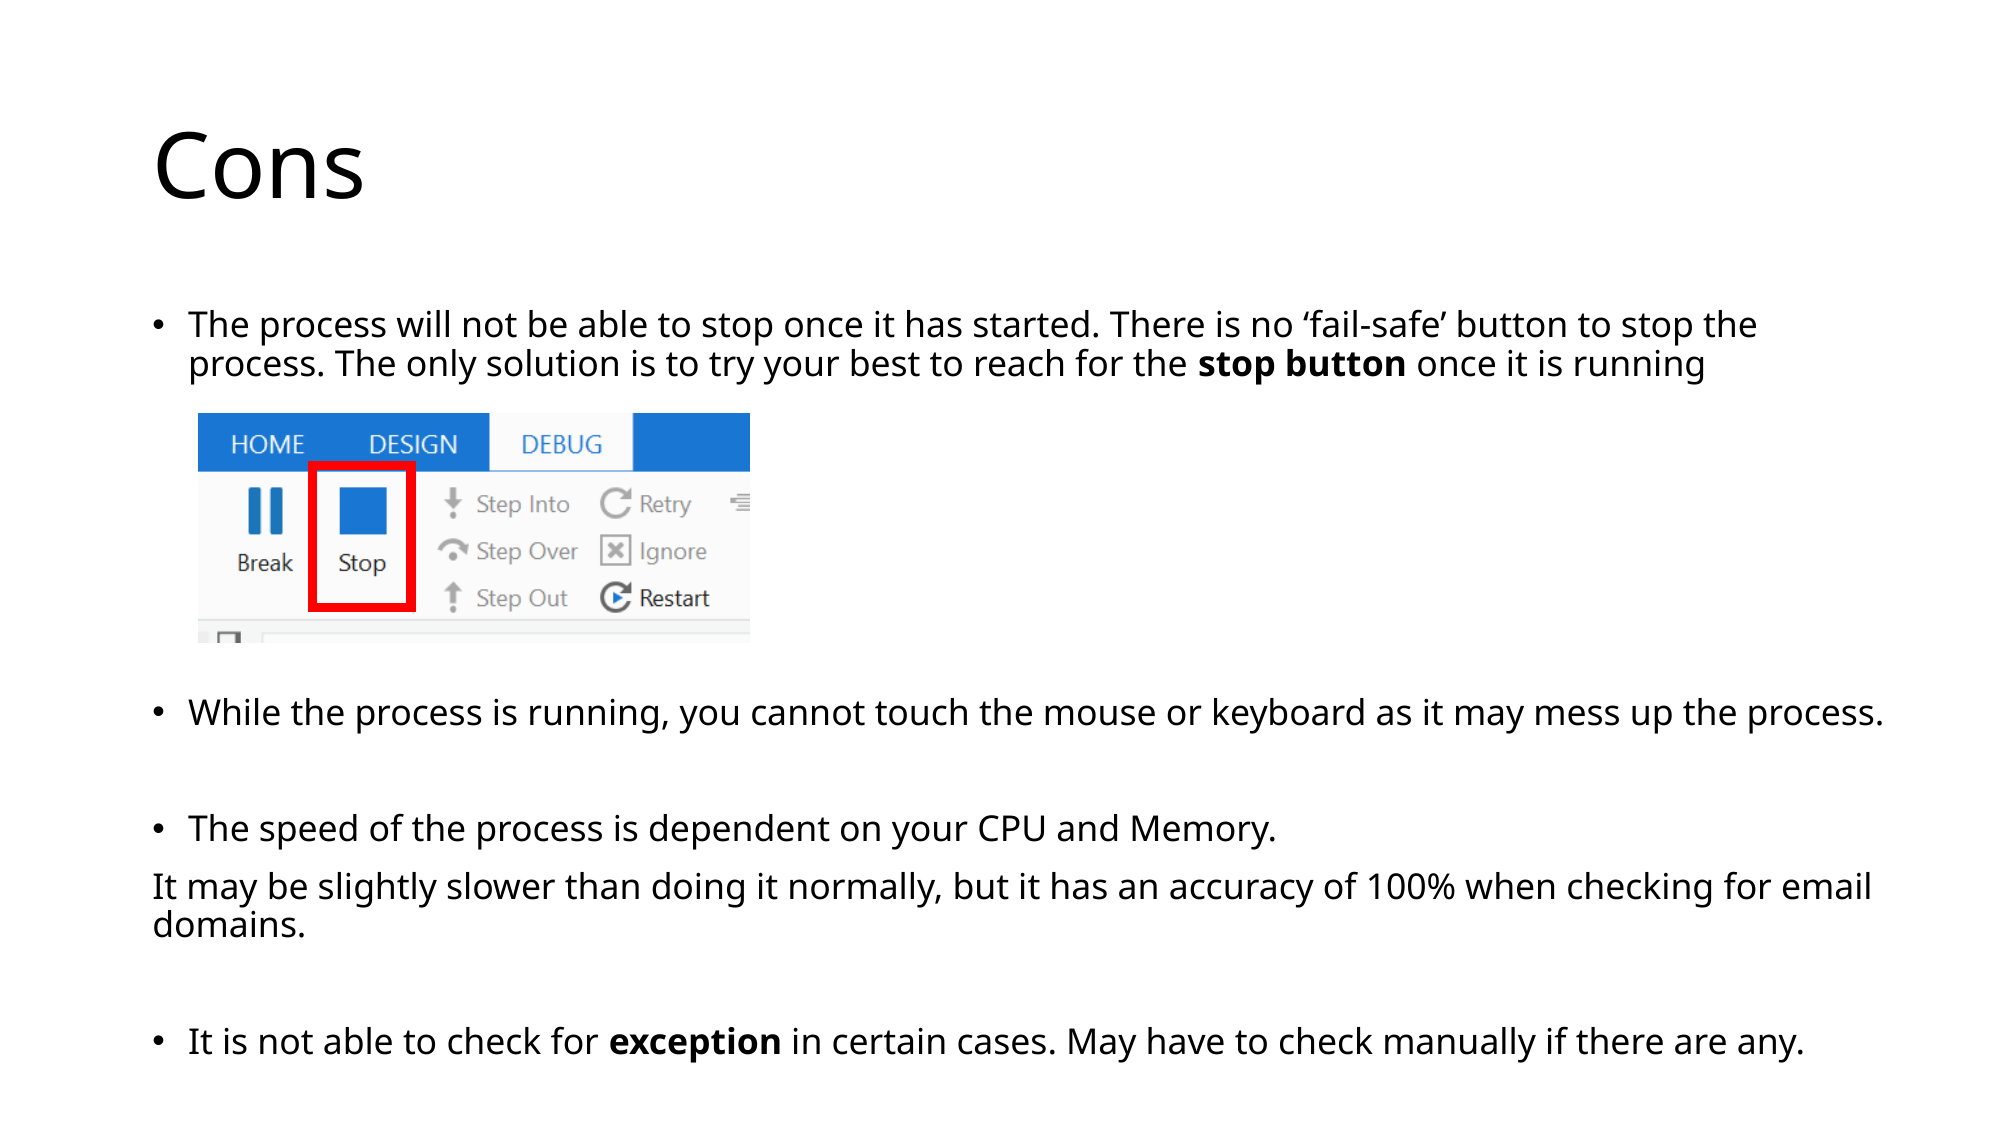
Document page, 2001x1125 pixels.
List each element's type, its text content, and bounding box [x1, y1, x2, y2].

list The process will not be able to stop once it has started. There is no ‘fail-safe’ button to stop the process. The only solution is to try your best to reach for the stop button once it is running While the process is running, you cannot touch the mouse or keyboard as it may mess up the process. The speed of the process is dependent on your CPU and Memory. It may be slightly slower than doing it normally, but it has an accuracy of 100% when checking for email domains. It is not able to check for exception in certain cases. May have to check manually if there are any. [137, 299, 1921, 1102]
picture [198, 413, 750, 643]
title Cons [137, 59, 1863, 278]
